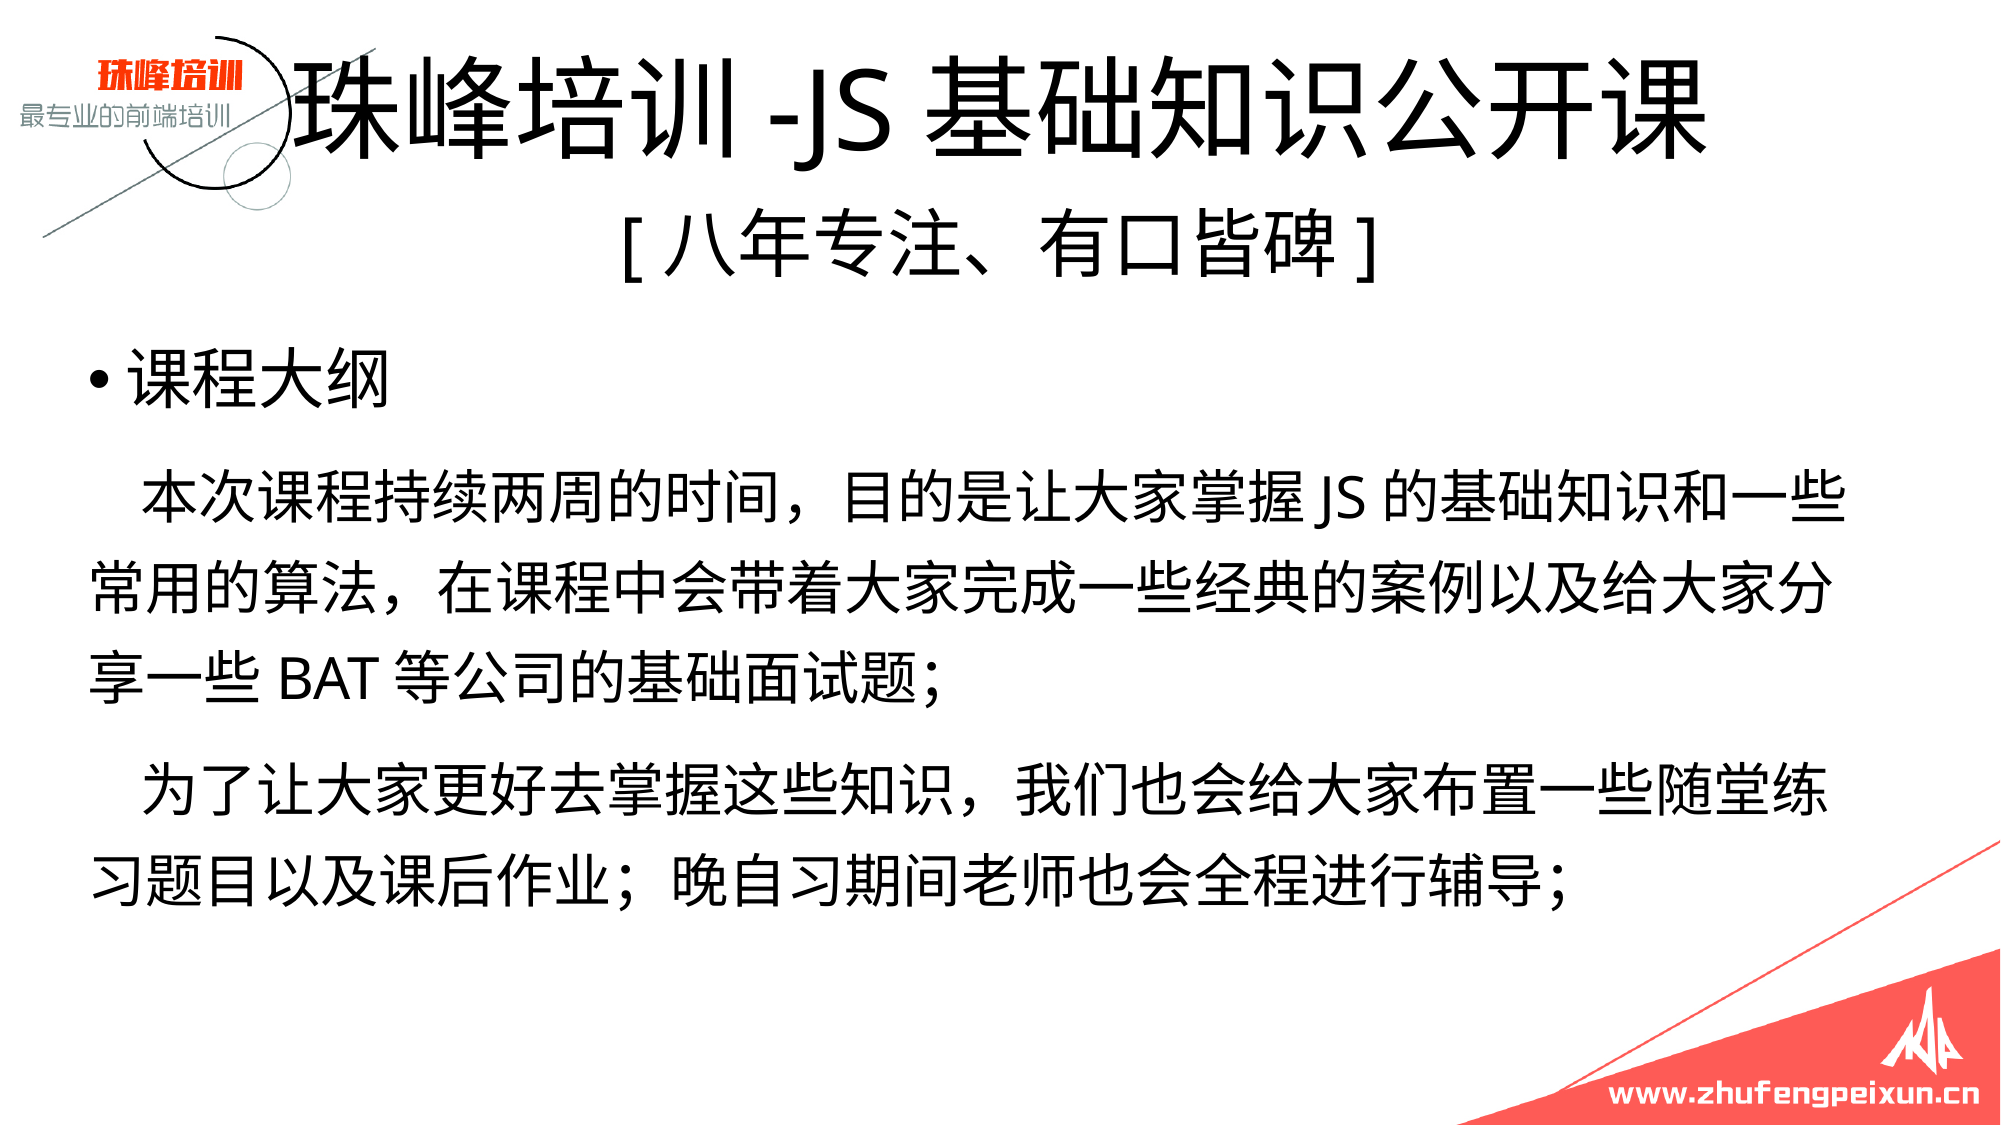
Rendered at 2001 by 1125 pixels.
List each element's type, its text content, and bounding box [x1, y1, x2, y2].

list 课程大纲 本次课程持续两周的时间，目的是让大家掌握JS的基础知识和一些常用的算法，在课程中会带着大家完成一些经典的案例以及给大家分享一些BAT等公司的基础面试题； 为了让大家更好去掌握这些知识，我们也会给大家布置一些随堂练习题目以及课后作业；晚自习期间老师也会全程进行辅导； [72, 338, 1863, 939]
picture [1437, 796, 2001, 1125]
title 珠峰培训-JS基础知识公开课 [137, 46, 1863, 224]
picture [18, 36, 376, 238]
text_box [八年专注、有口皆碑] [604, 188, 1395, 384]
